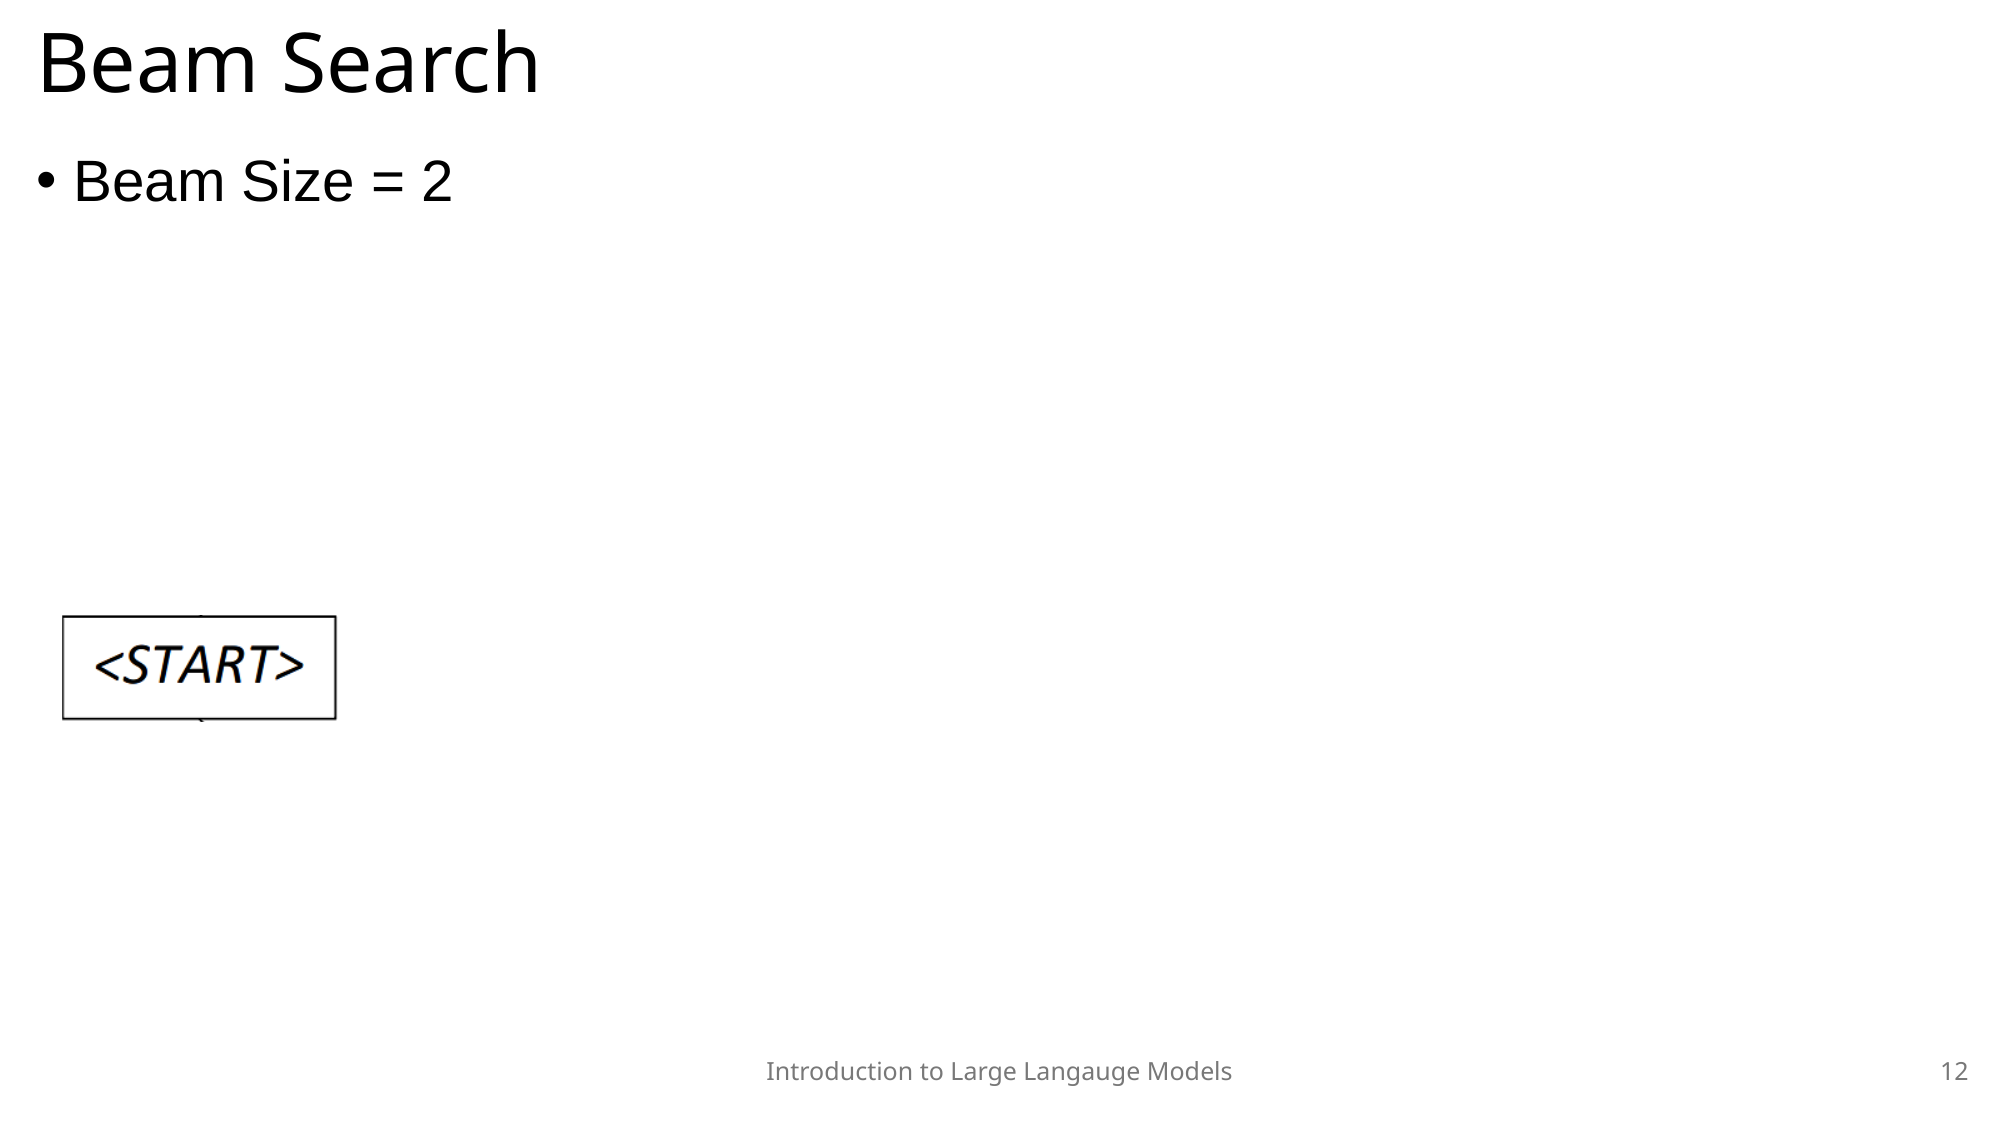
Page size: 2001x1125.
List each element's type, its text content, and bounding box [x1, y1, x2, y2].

footer Introduction to Large Langauge Models [662, 1042, 1338, 1103]
slide_number 12 [1533, 1042, 1984, 1103]
title Beam Search [21, 13, 1979, 119]
picture [40, 614, 578, 722]
list Beam Size = 2 [21, 143, 1979, 1043]
